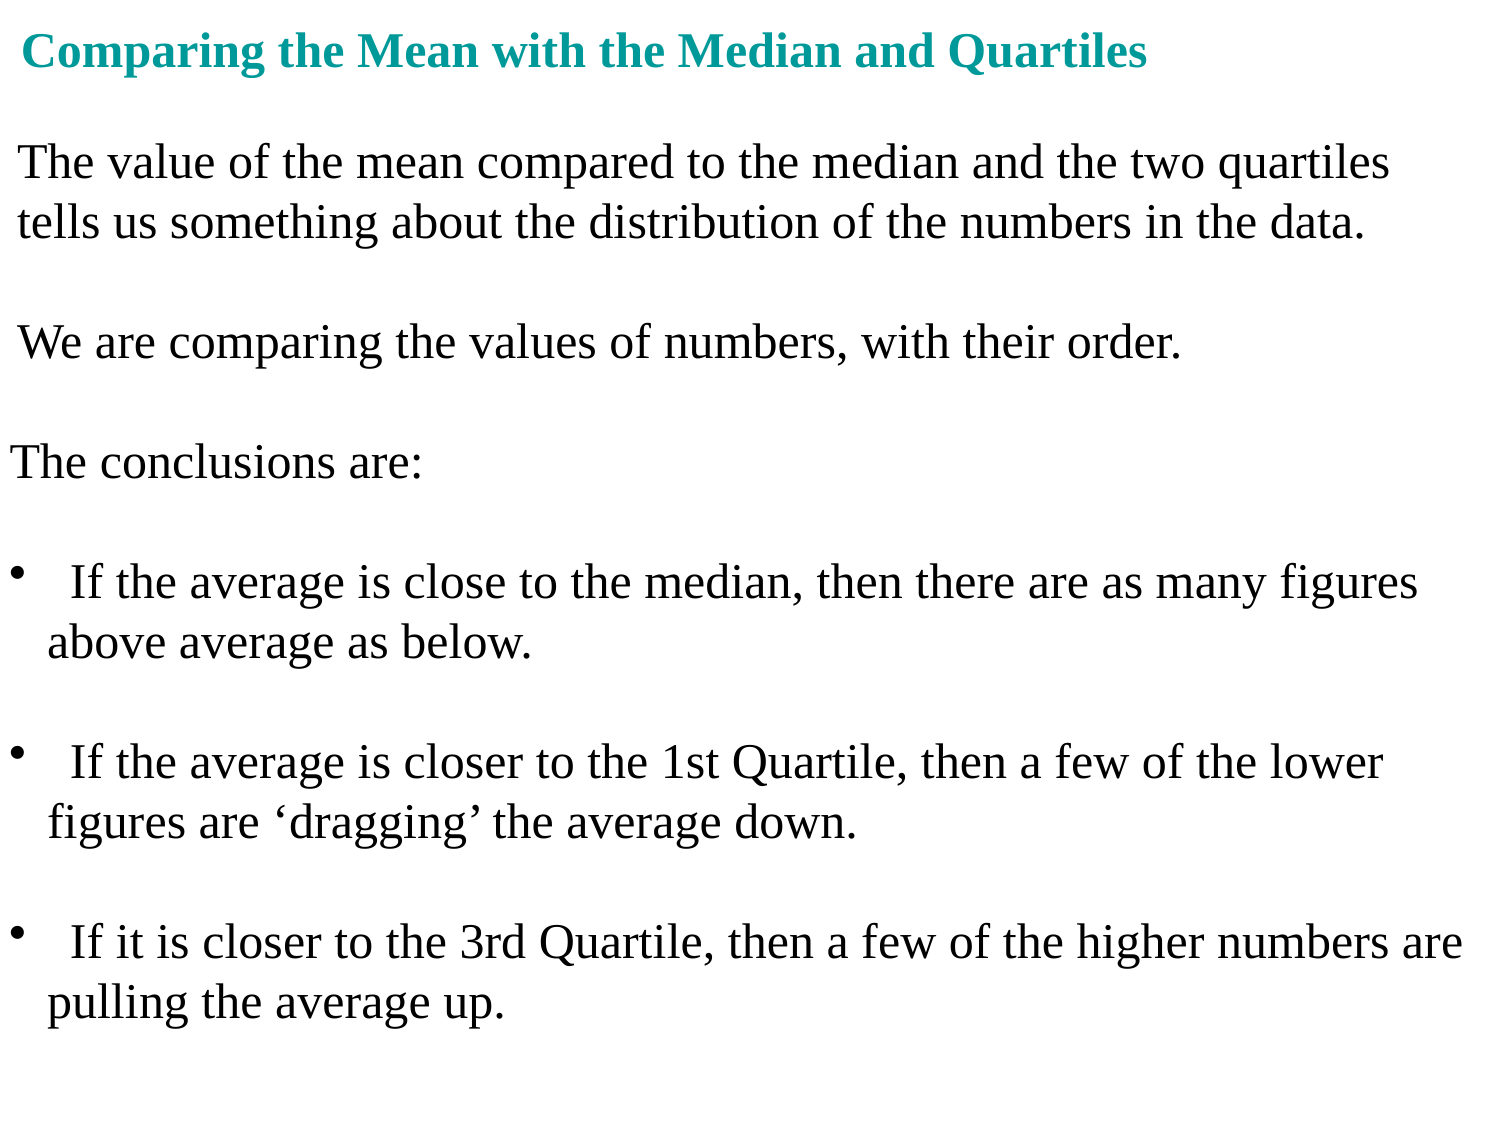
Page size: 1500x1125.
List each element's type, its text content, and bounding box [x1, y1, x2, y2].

text_box Comparing the Mean with the Median and Quartiles [6, 10, 1163, 86]
text_box The value of the mean compared to the median and the two quartiles tells us something about the distribution of the numbers in the data. We are comparing the values of numbers, with their order. [2, 121, 1419, 377]
text_box The conclusions are: If the average is close to the median, then there are as many figures above average as below. If the average is closer to the 1st Quartile, then a few of the lower figures are ‘dragging’ the average down. If it is closer to the 3rd Quartile, then a few of the higher numbers are pulling the average up. [0, 421, 1492, 1097]
